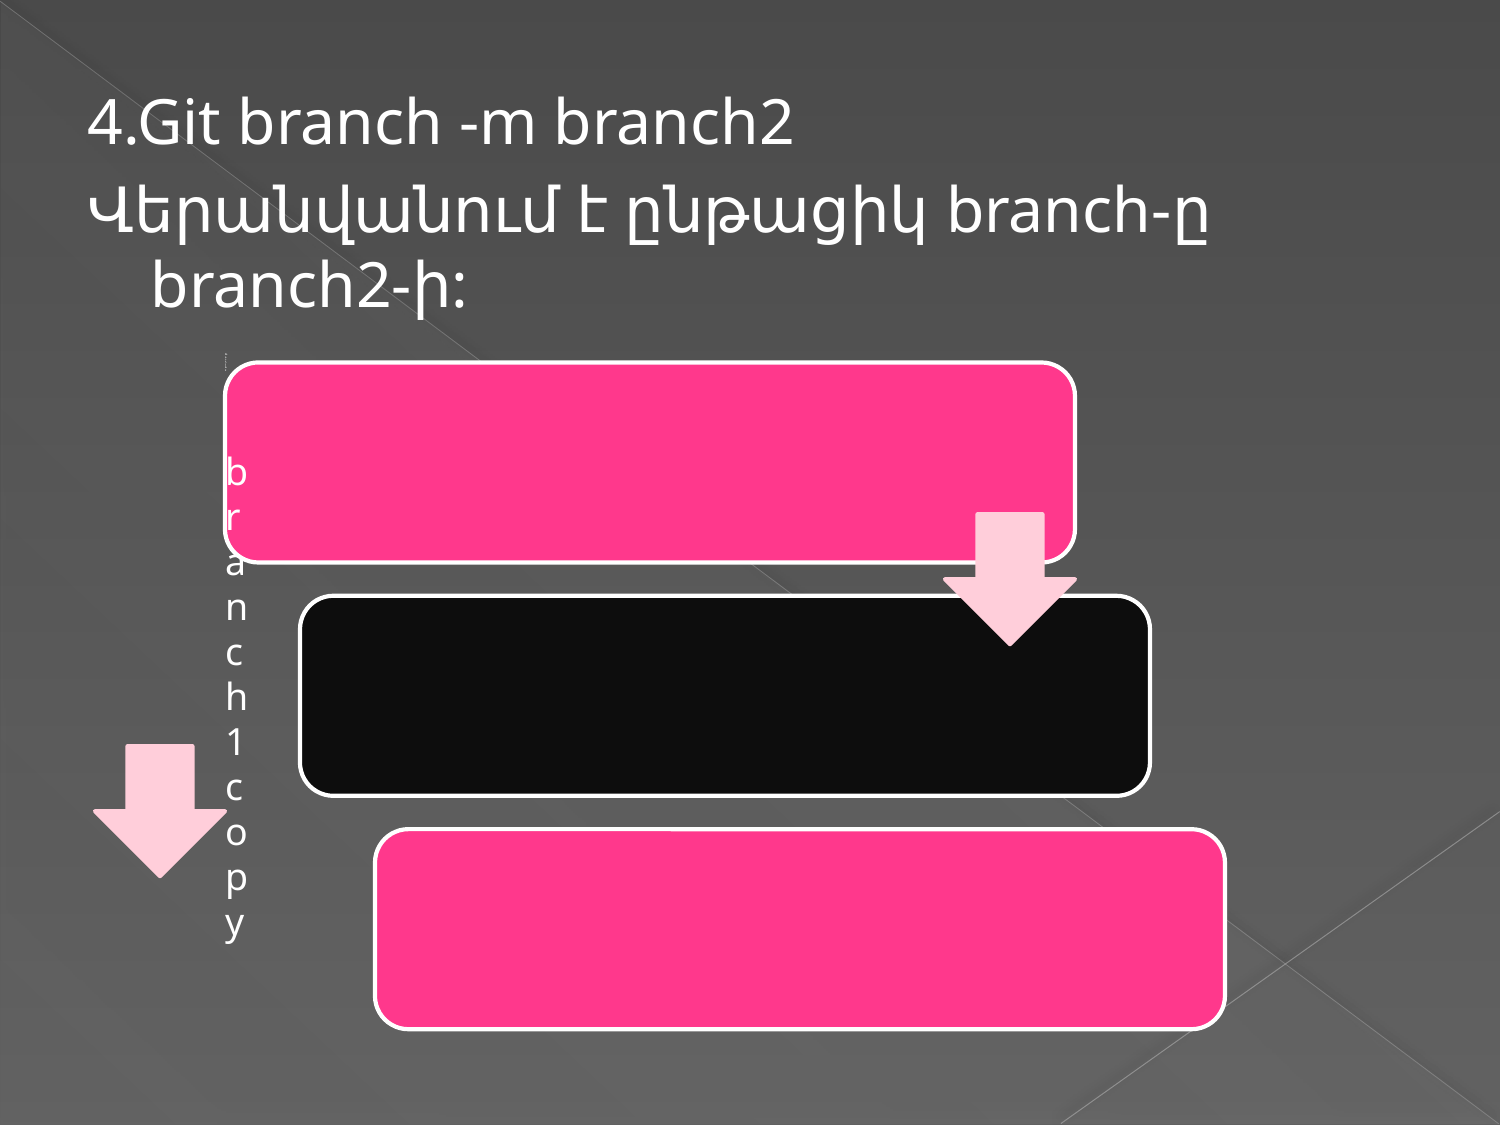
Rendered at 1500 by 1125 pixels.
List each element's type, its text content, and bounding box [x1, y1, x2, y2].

list 4.Git branch -m branch2 Վերանվանում է ընթացիկ branch-ը branch2-ի: [62, 75, 1413, 822]
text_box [224, 362, 1226, 1030]
